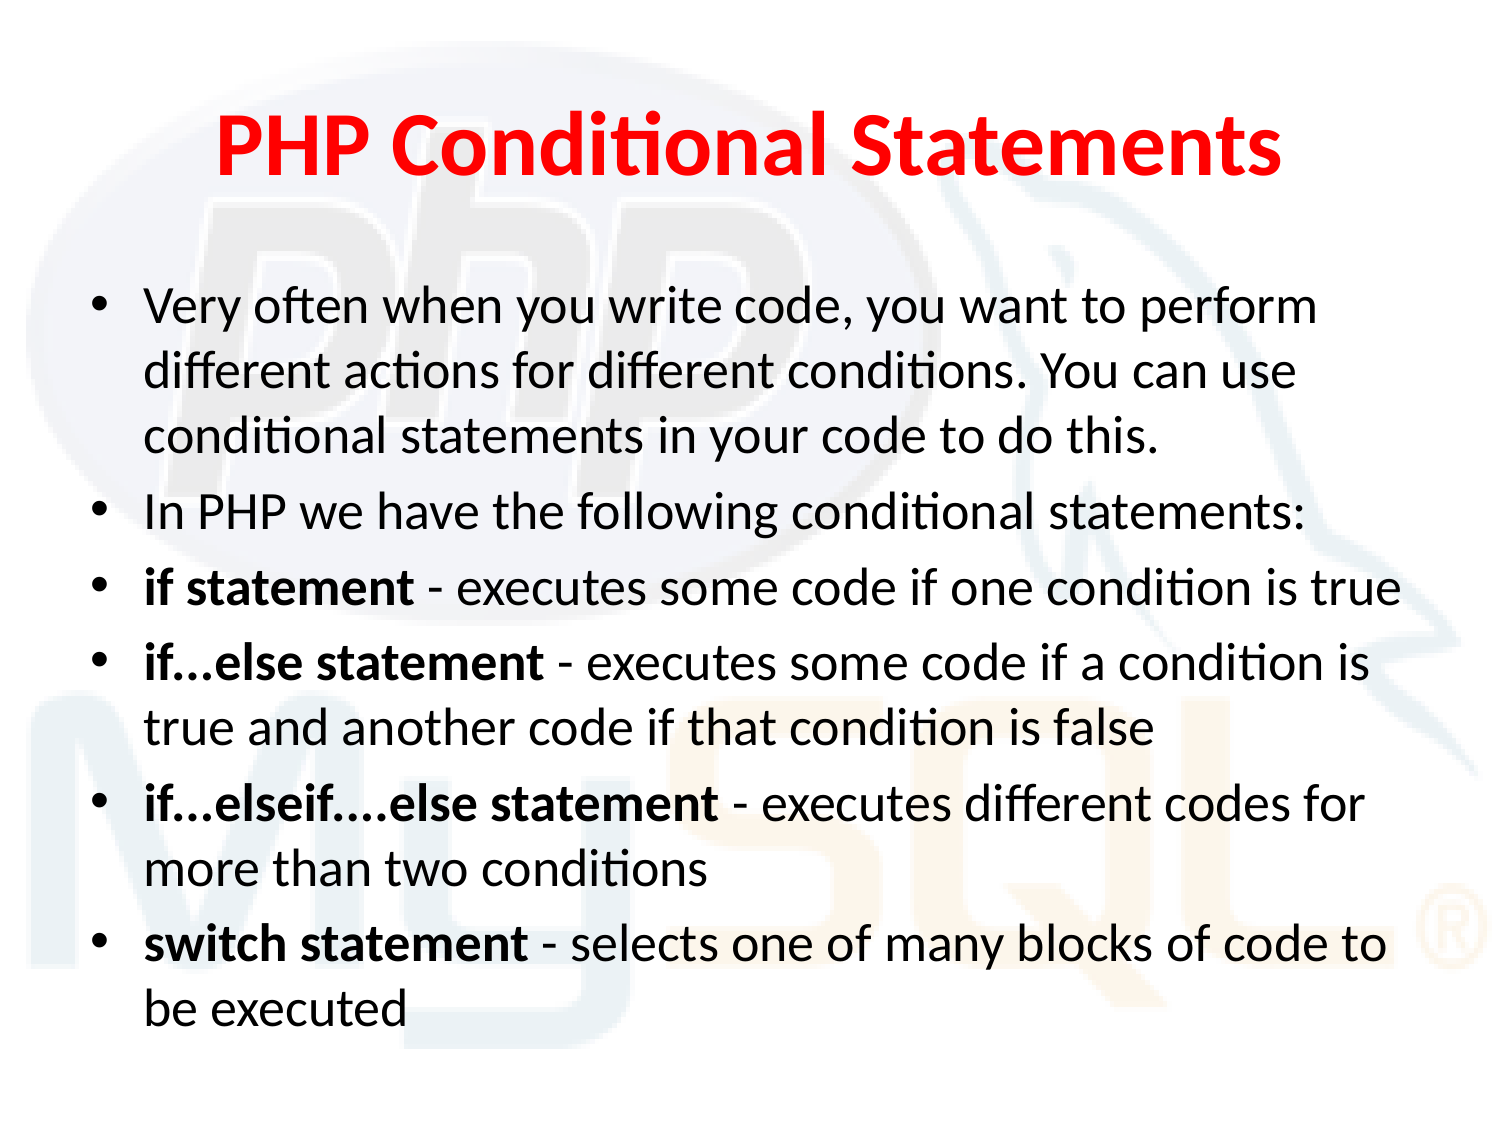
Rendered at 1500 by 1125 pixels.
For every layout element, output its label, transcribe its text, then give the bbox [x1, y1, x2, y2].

list Very often when you write code, you want to perform different actions for different conditions. You can use conditional statements in your code to do this. In PHP we have the following conditional statements: if statement - executes some code if one condition is true if...else statement - executes some code if a condition is true and another code if that condition is false if...elseif....else statement - executes different codes for more than two conditions switch statement - selects one of many blocks of code to be executed [75, 262, 1425, 1063]
title PHP Conditional Statements [75, 45, 1425, 233]
